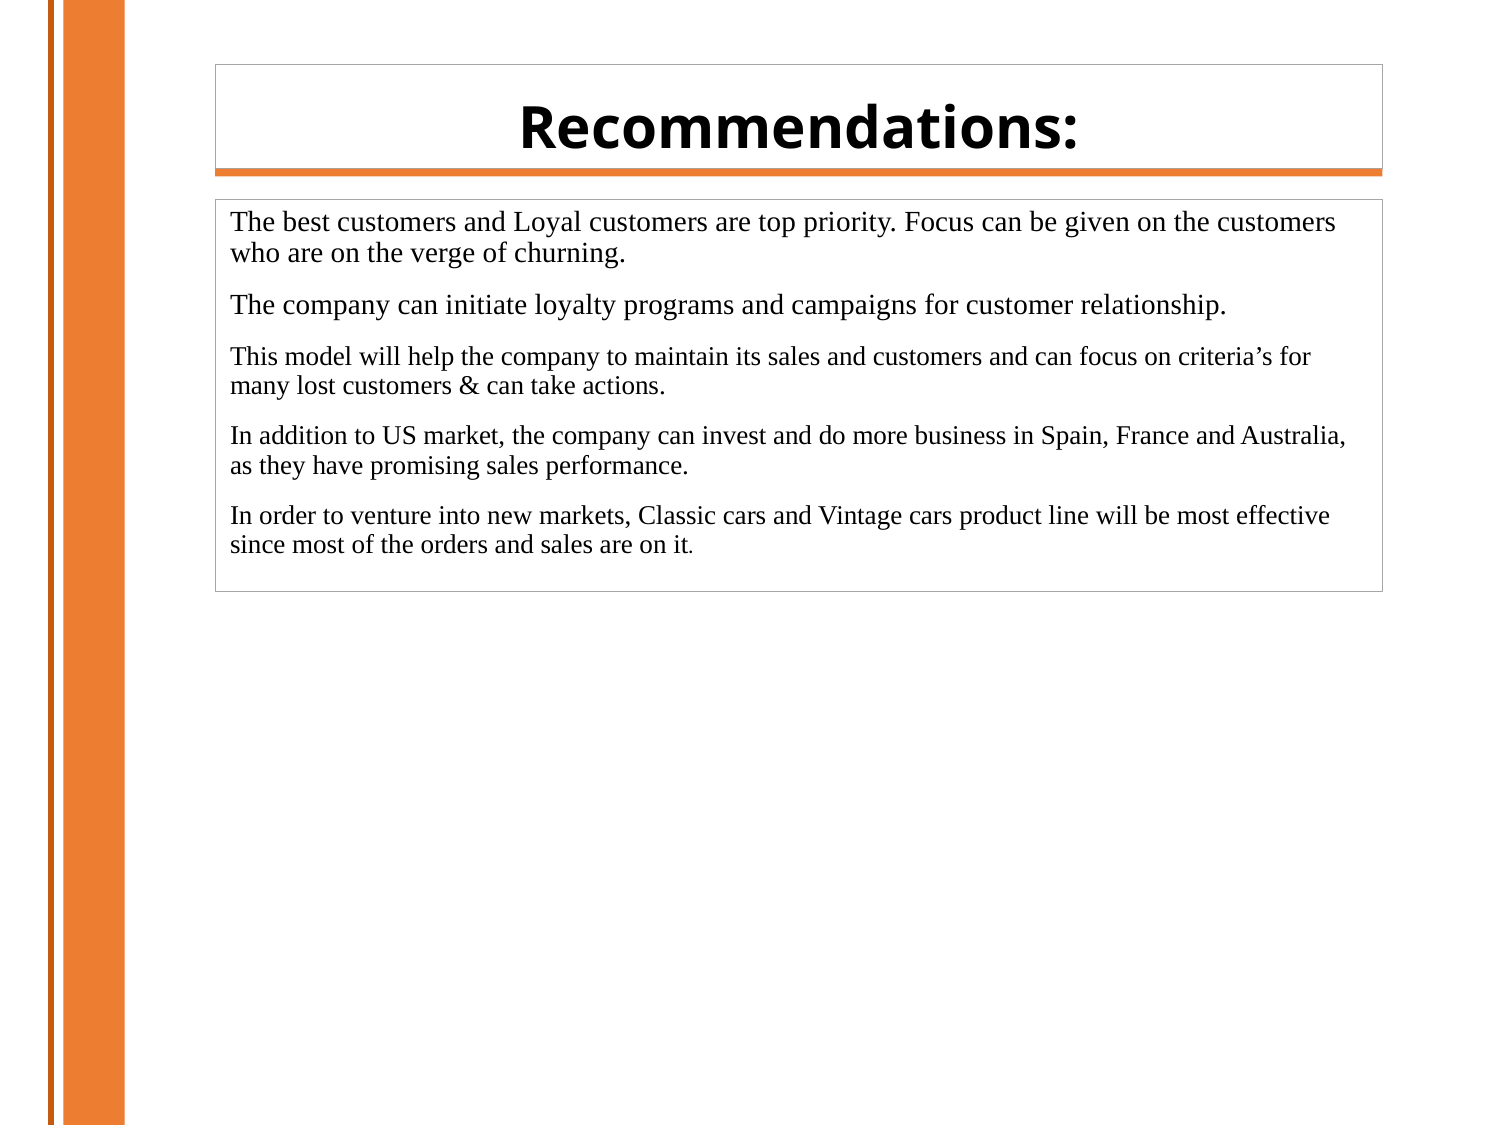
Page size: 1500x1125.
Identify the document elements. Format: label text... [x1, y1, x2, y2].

text_box Recommendations: [215, 64, 1383, 168]
text_box The best customers and Loyal customers are top priority. Focus can be given on the customers who are on the verge of churning. The company can initiate loyalty programs and campaigns for customer relationship. This model will help the company to maintain its sales and customers and can focus on criteria’s for many lost customers & can take actions. In addition to US market, the company can invest and do more business in Spain, France and Australia, as they have promising sales performance. In order to venture into new markets, Classic cars and Vintage cars product line will be most effective since most of the orders and sales are on it. [215, 198, 1383, 591]
text_box [214, 168, 1383, 177]
text_box [62, 0, 126, 1125]
